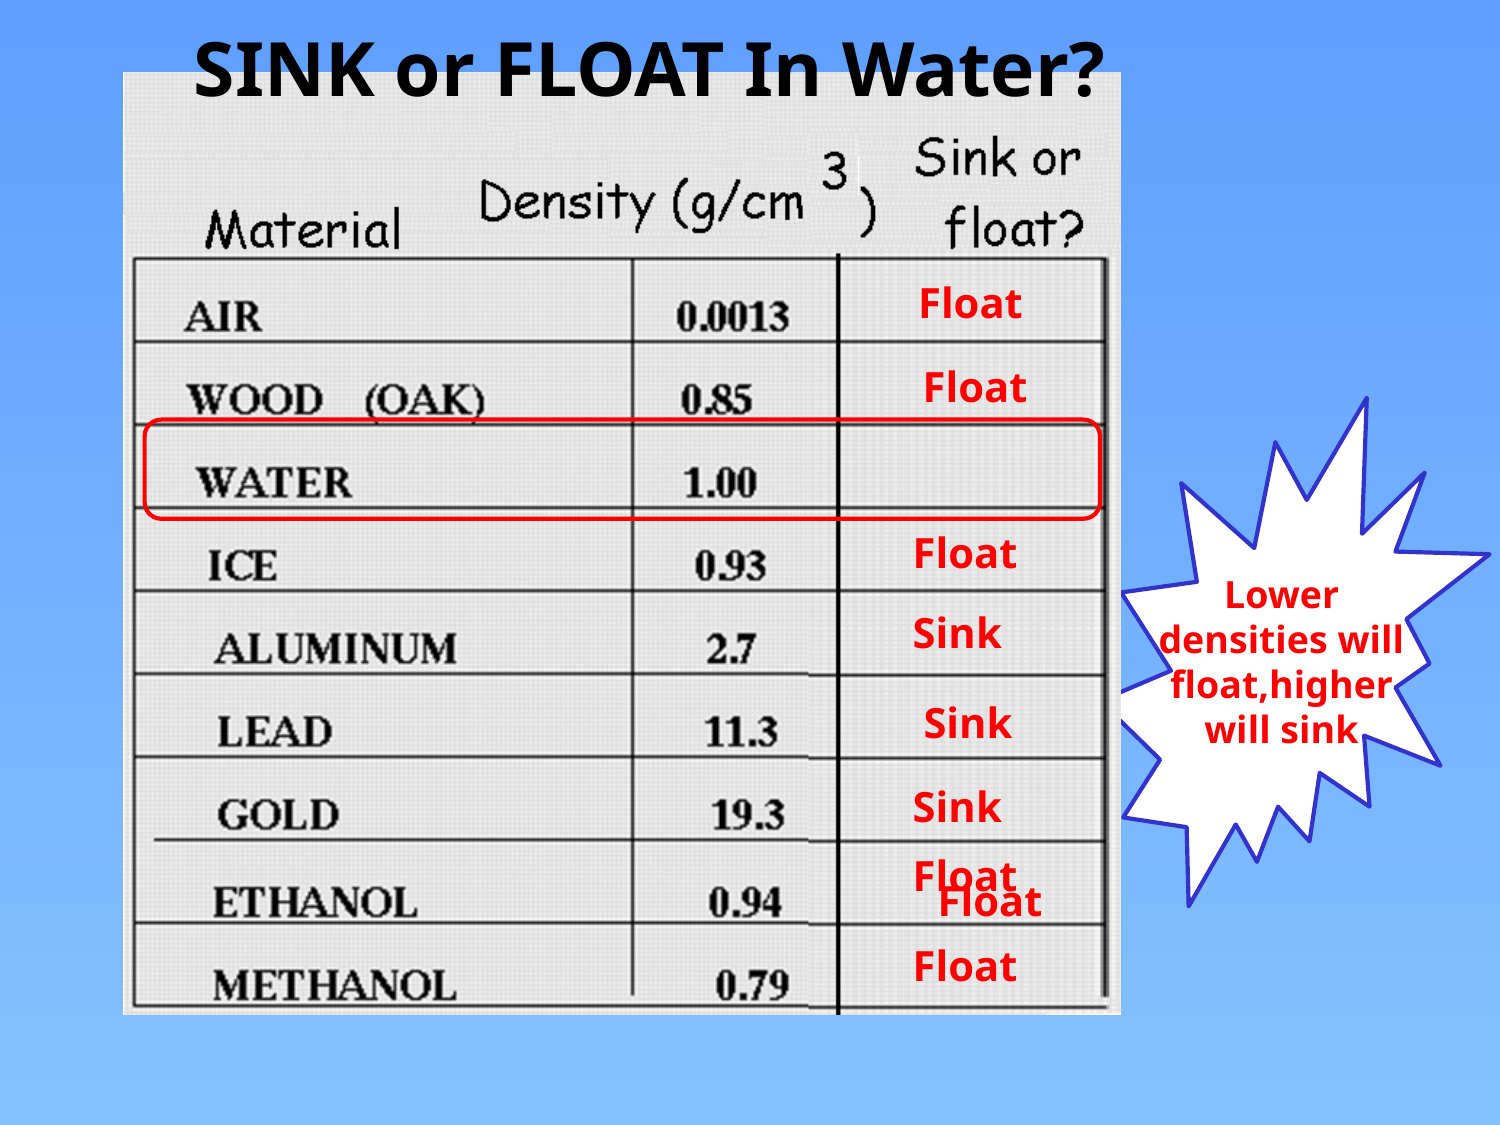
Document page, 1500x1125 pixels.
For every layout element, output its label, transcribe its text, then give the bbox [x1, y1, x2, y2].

text_box [1126, 587, 1139, 625]
title SINK or FLOAT In Water? [100, 19, 1199, 113]
text_box [1424, 648, 1432, 671]
text_box [1179, 395, 1492, 609]
picture [123, 71, 1122, 1015]
text_box [1126, 788, 1317, 909]
text_box [1424, 732, 1443, 768]
text_box Lower densities will float,higher will sink [1139, 564, 1424, 809]
text_box [1126, 682, 1139, 742]
